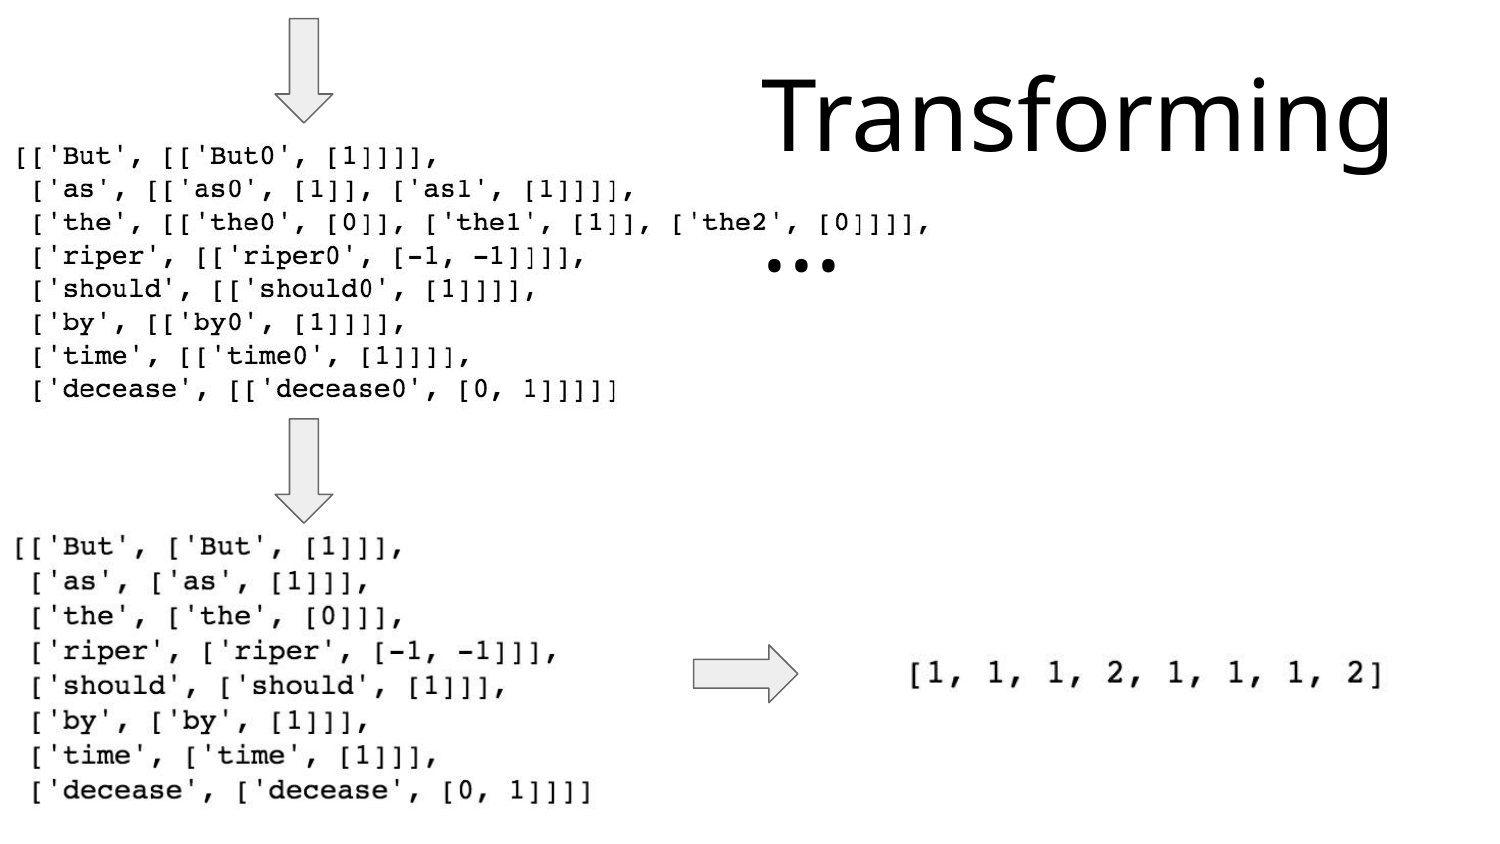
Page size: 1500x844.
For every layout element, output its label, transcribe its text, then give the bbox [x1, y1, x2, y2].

picture [883, 644, 1402, 703]
picture [0, 530, 609, 817]
text_box [275, 18, 333, 123]
text_box [693, 644, 798, 703]
text_box [275, 421, 333, 524]
text_box Transforming... [746, 36, 1435, 162]
picture [0, 133, 941, 412]
